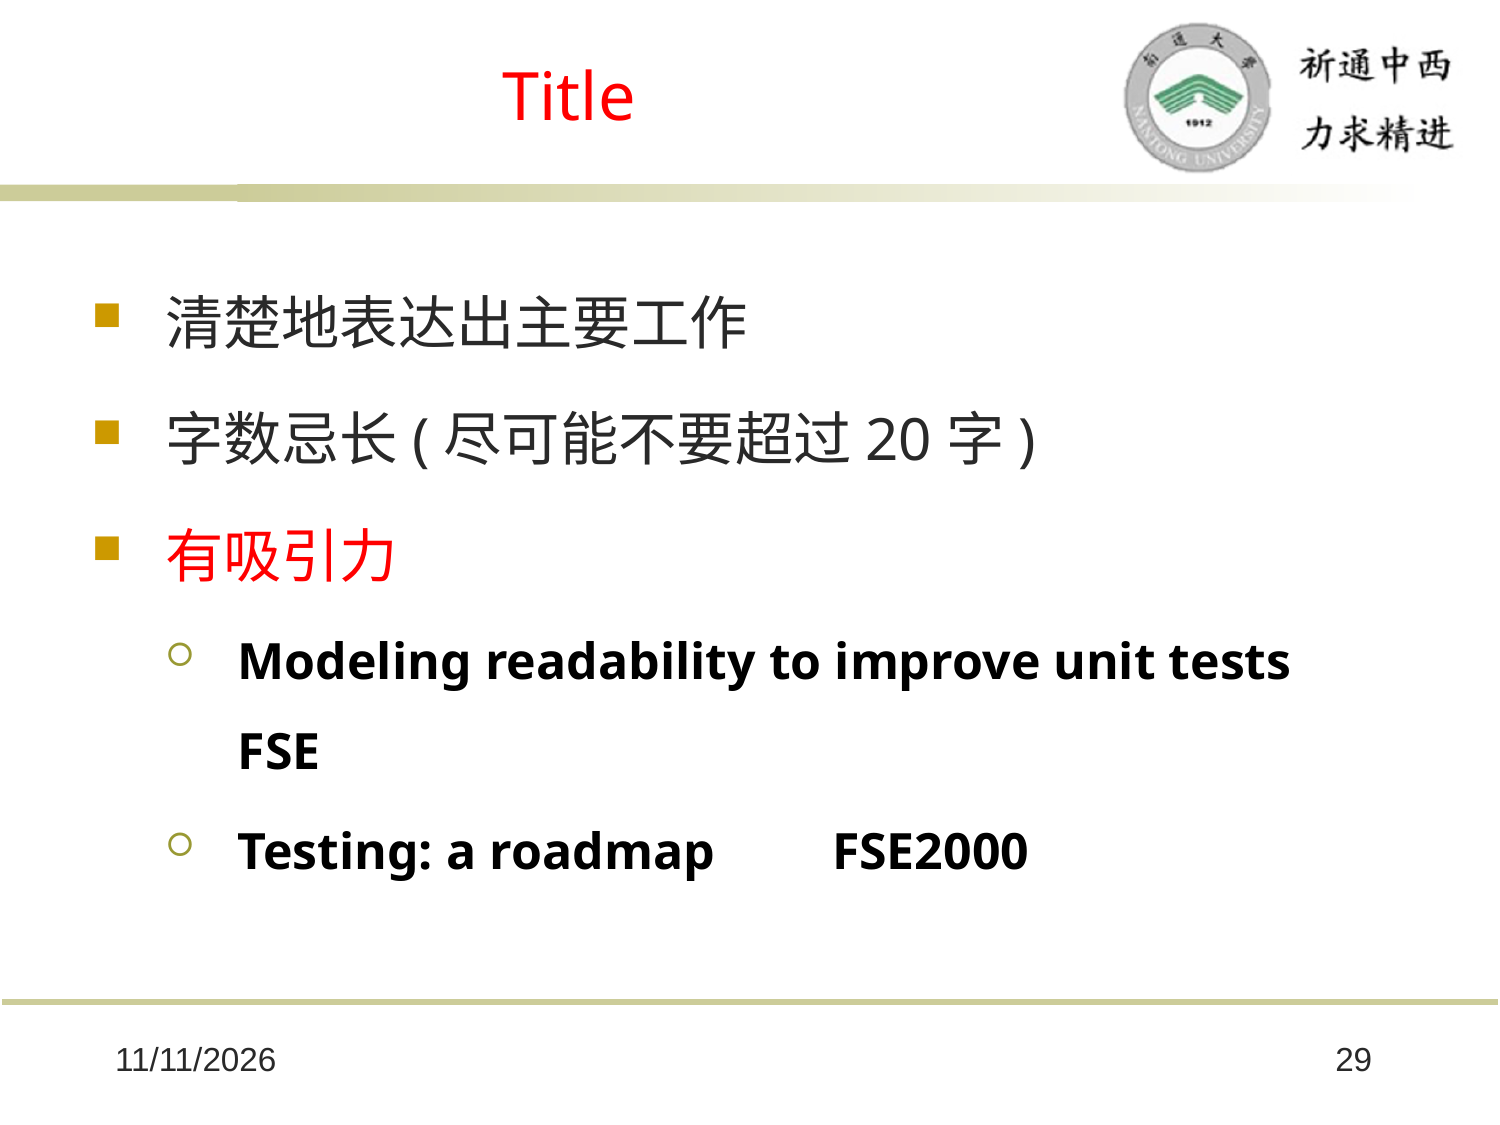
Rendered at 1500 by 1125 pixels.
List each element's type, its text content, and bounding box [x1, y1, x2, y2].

title Title [0, 46, 1149, 142]
picture [2, 999, 1498, 1005]
list 清楚地表达出主要工作 字数忌长(尽可能不要超过20字) 有吸引力 Modeling readability to improve unit tests FSE Testing: a roadmap FSE2000 [76, 243, 1413, 965]
slide_number 29 [1234, 1030, 1388, 1107]
picture [1116, 11, 1470, 181]
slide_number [100, 1030, 313, 1107]
